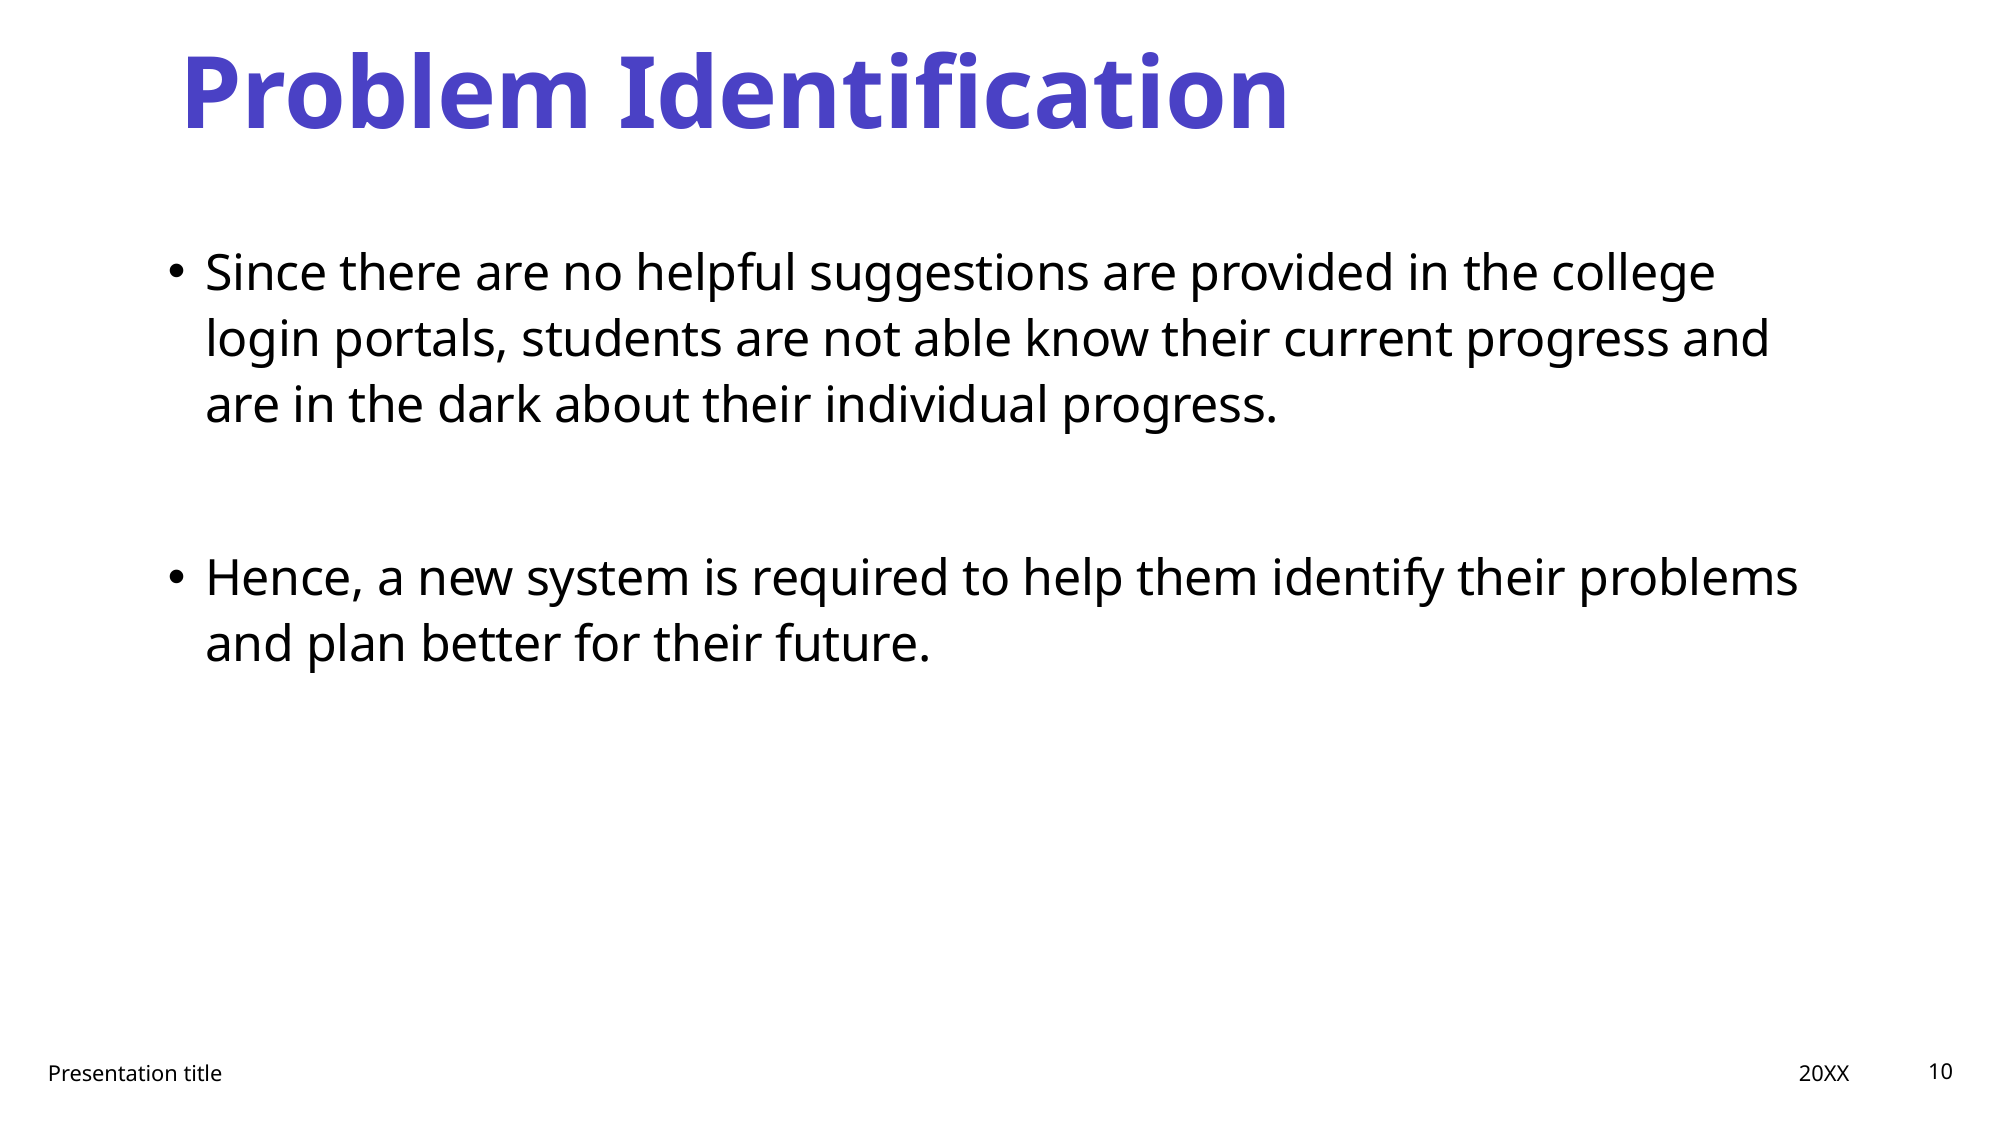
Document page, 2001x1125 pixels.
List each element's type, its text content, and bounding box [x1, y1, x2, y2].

list Since there are no helpful suggestions are provided in the college login portals, students are not able know their current progress and are in the dark about their individual progress. Hence, a new system is required to help them identify their problems and plan better for their future. [152, 226, 1848, 935]
title Problem Identification [164, 31, 1710, 159]
slide_number 10 [1864, 1042, 1968, 1103]
slide_number 20XX [1150, 1042, 1864, 1103]
footer Presentation title [33, 1042, 827, 1103]
